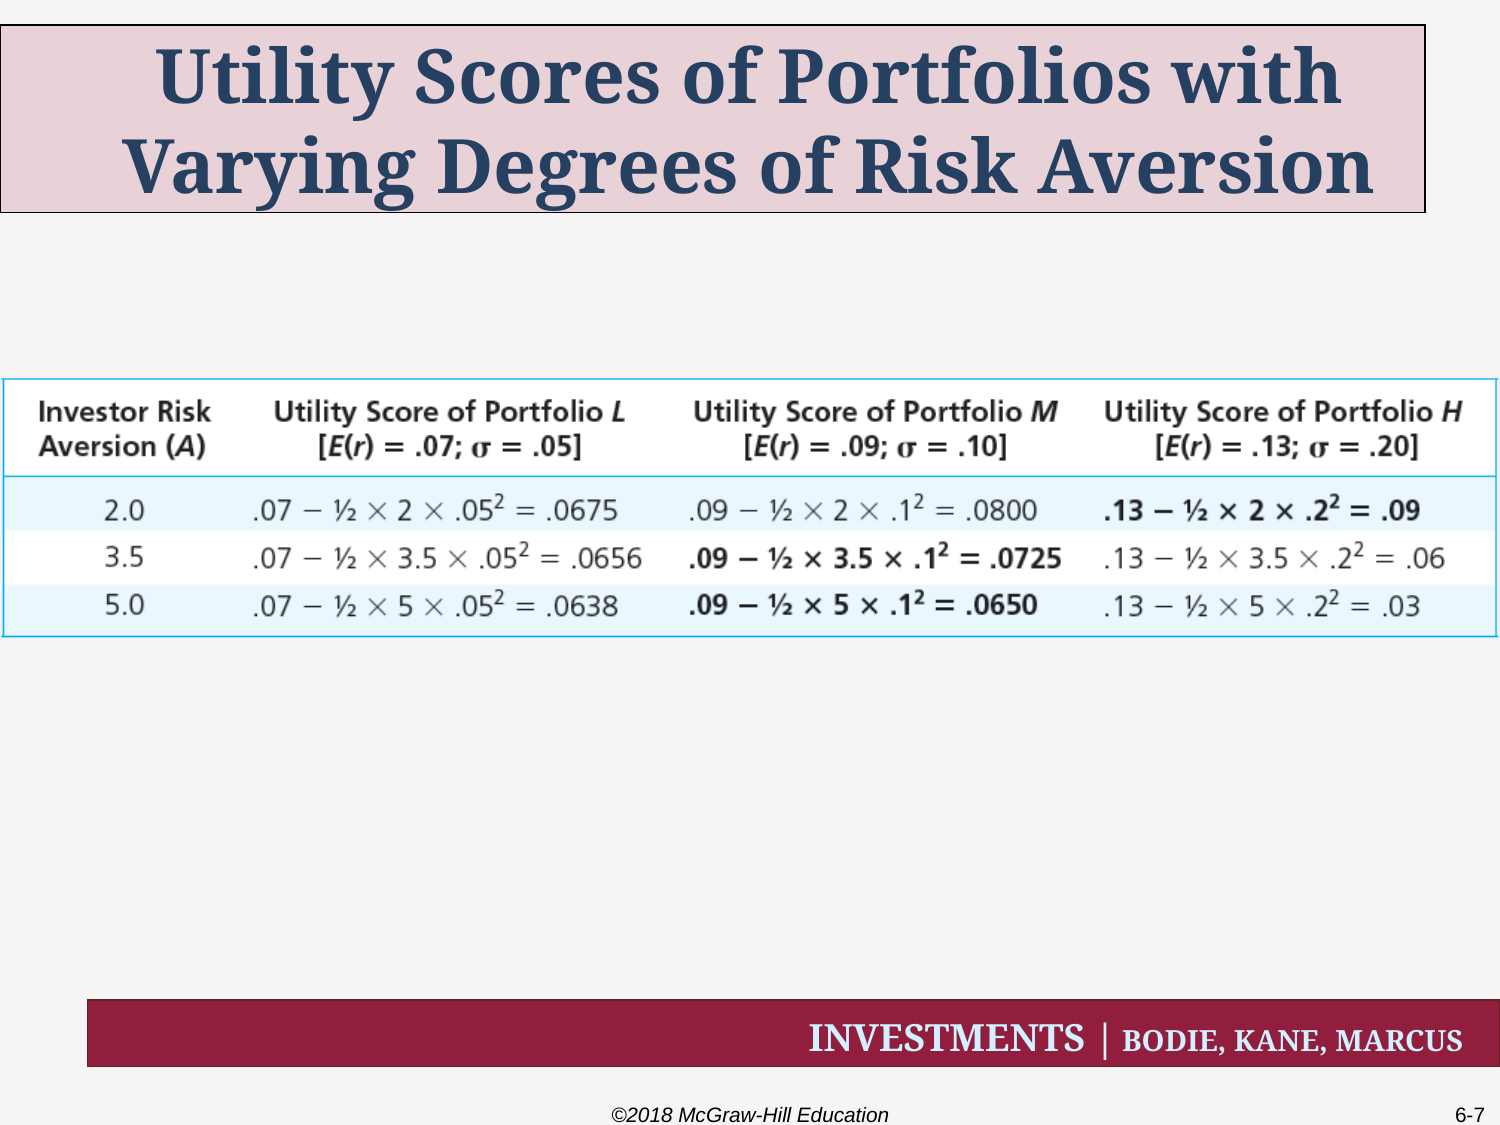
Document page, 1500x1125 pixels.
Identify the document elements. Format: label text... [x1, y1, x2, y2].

picture [0, 374, 1500, 639]
title Utility Scores of Portfolios with Varying Degrees of Risk Aversion [75, 12, 1425, 226]
slide_number 6-7 [1162, 1102, 1500, 1125]
footer ©2018 McGraw-Hill Education [496, 1102, 1004, 1125]
